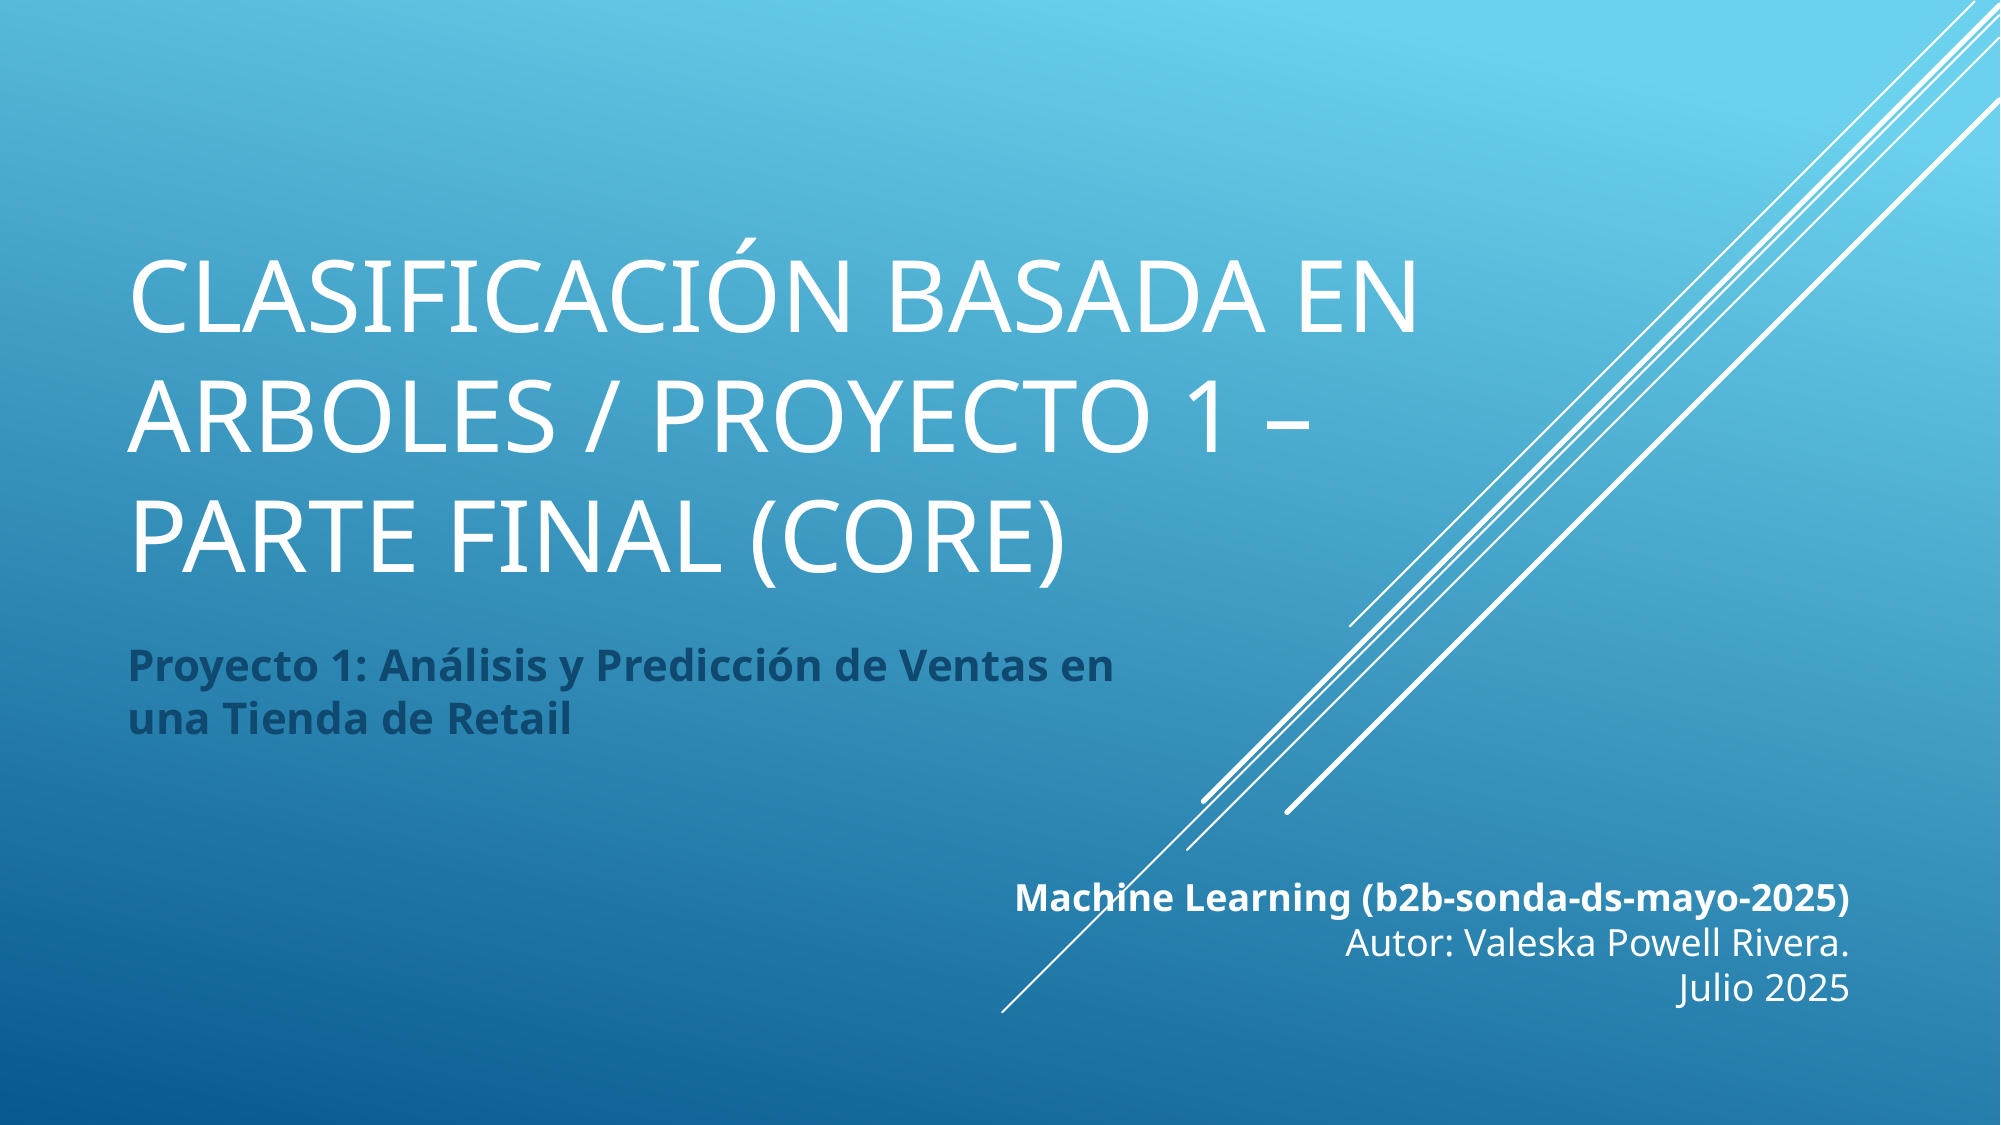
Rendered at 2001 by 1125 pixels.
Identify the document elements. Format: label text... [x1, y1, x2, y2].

title Clasificación basada en arboles / Proyecto 1 – Parte final (Core) [112, 112, 1552, 600]
subtitle Proyecto 1: Análisis y Predicción de Ventas en una Tienda de Retail [112, 630, 1163, 950]
text_box Machine Learning (b2b-sonda-ds-mayo-2025) Autor: Valeska Powell Rivera. Julio 2025 [767, 866, 1866, 1017]
